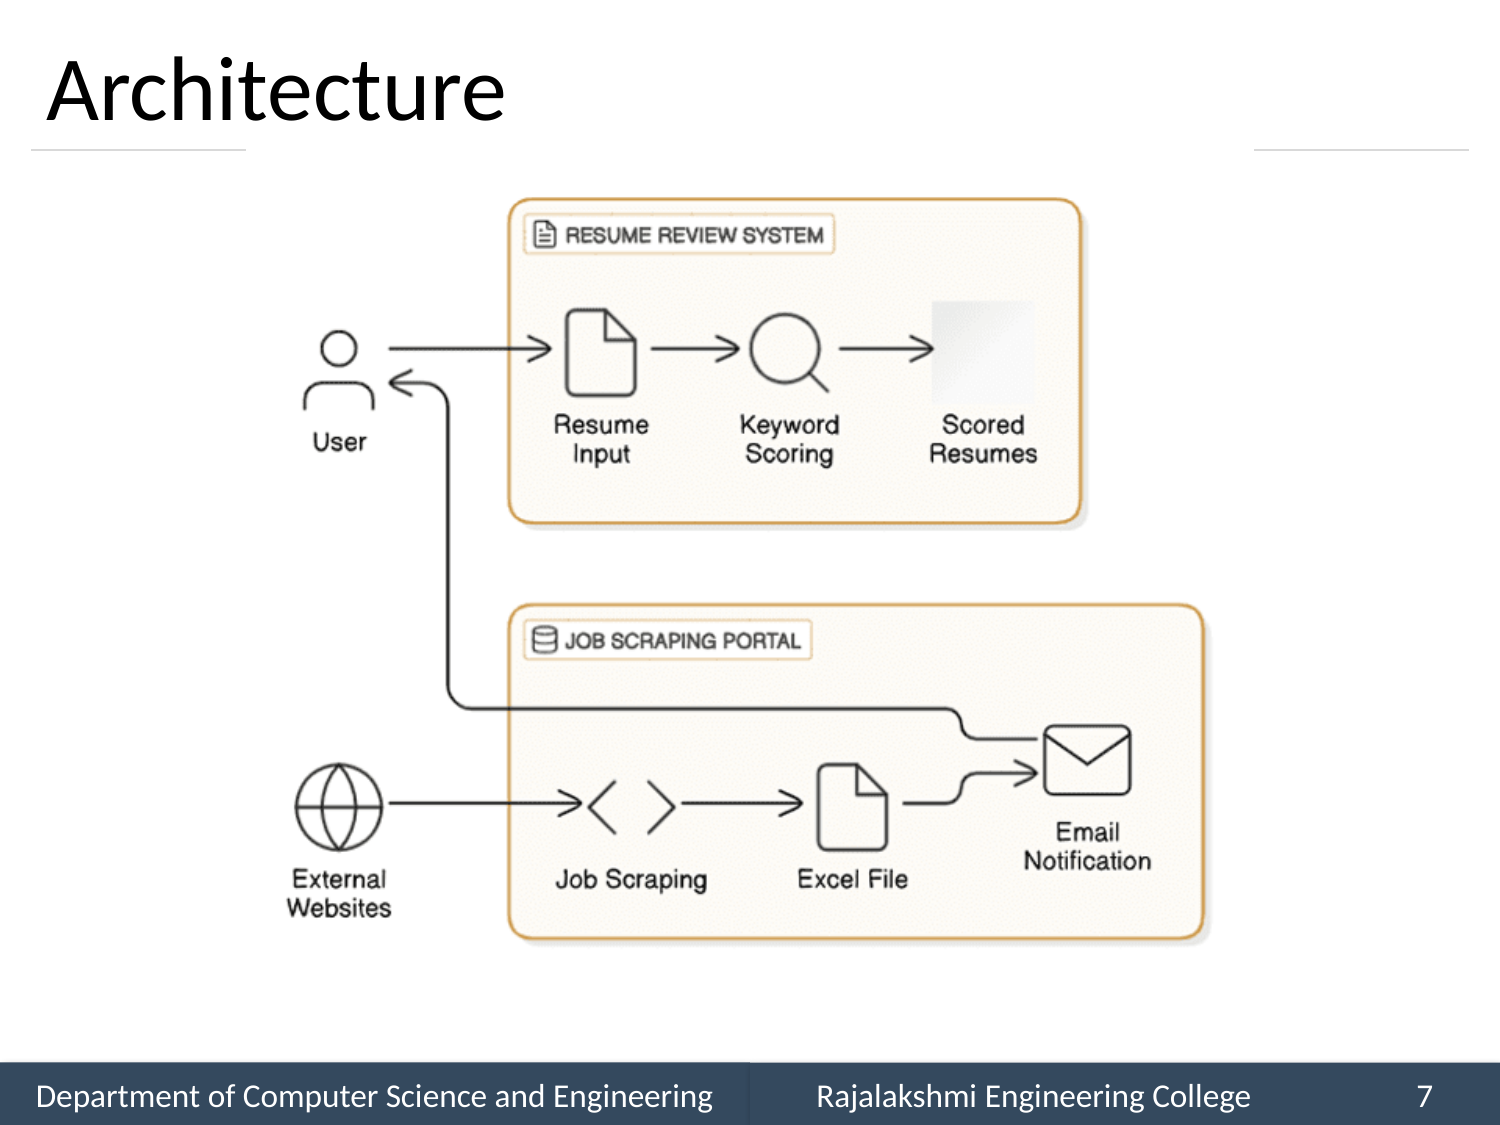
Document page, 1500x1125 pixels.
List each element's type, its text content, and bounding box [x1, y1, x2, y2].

title Architecture [31, 17, 1469, 150]
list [245, 149, 1255, 1007]
